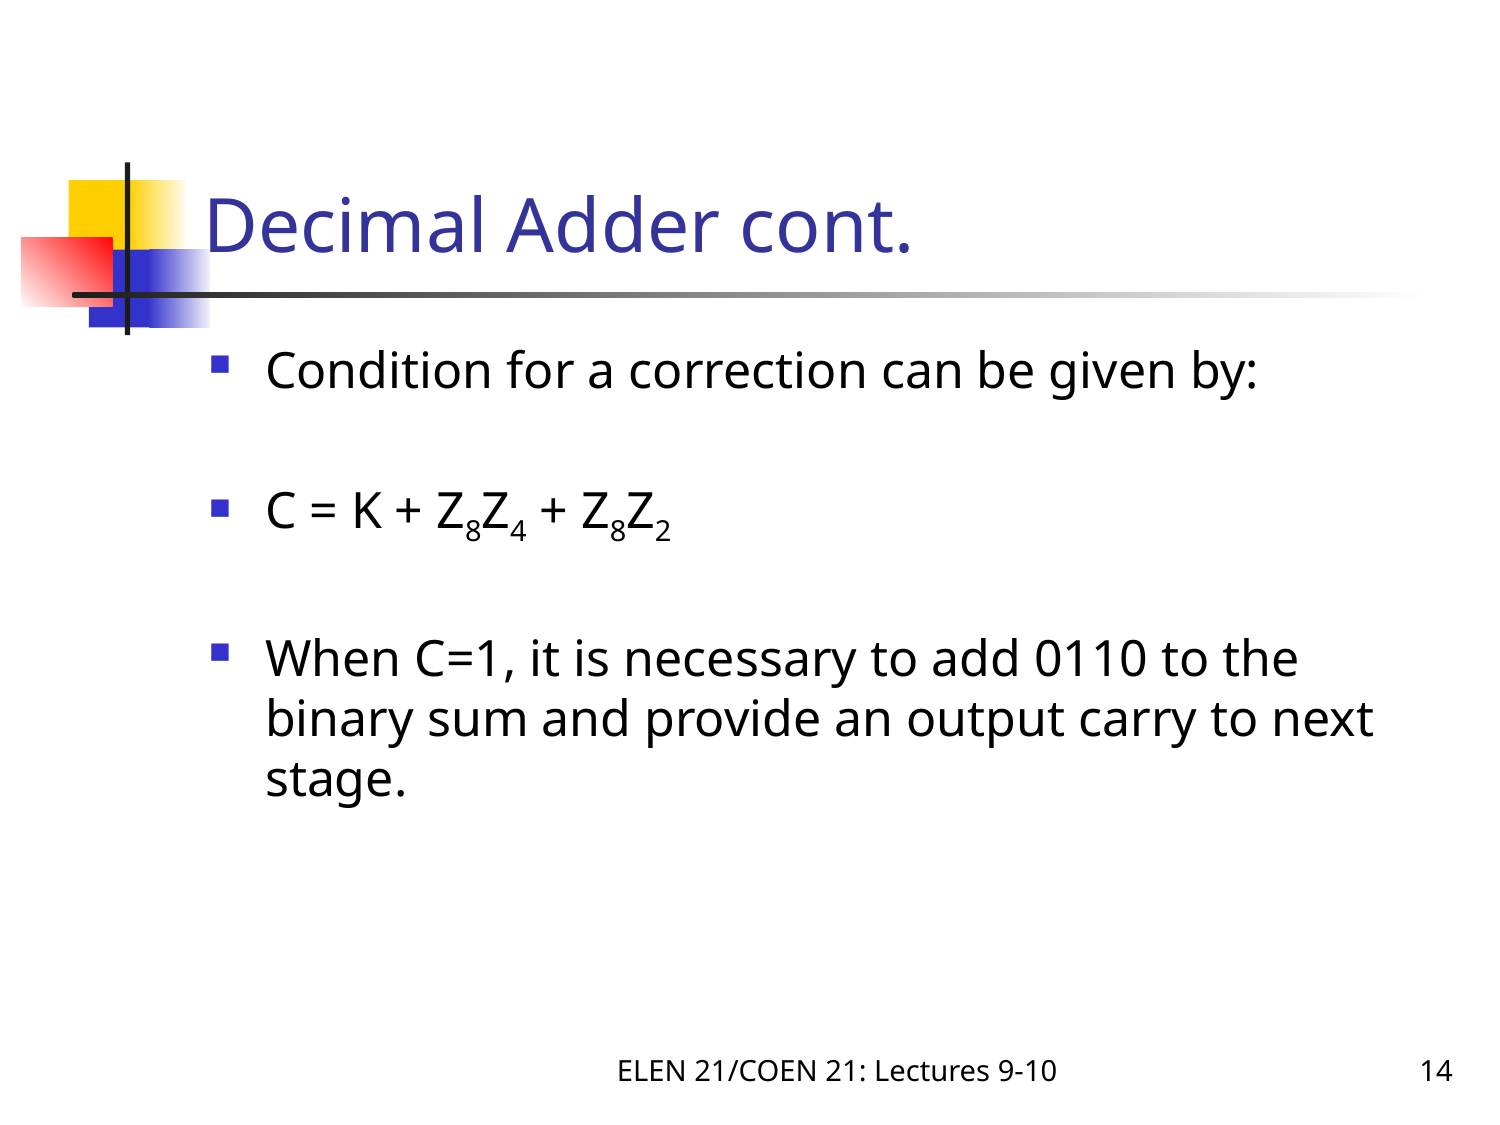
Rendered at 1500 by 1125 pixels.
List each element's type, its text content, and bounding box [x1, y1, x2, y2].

footer ELEN 21/COEN 21: Lectures 9-10 [599, 1023, 1076, 1100]
title Decimal Adder cont. [188, 34, 1468, 276]
list Condition for a correction can be given by: C = K + Z8Z4 + Z8Z2 When C=1, it is necessary to add 0110 to the binary sum and provide an output carry to next stage. [193, 330, 1470, 1007]
slide_number 14 [1154, 1023, 1468, 1100]
